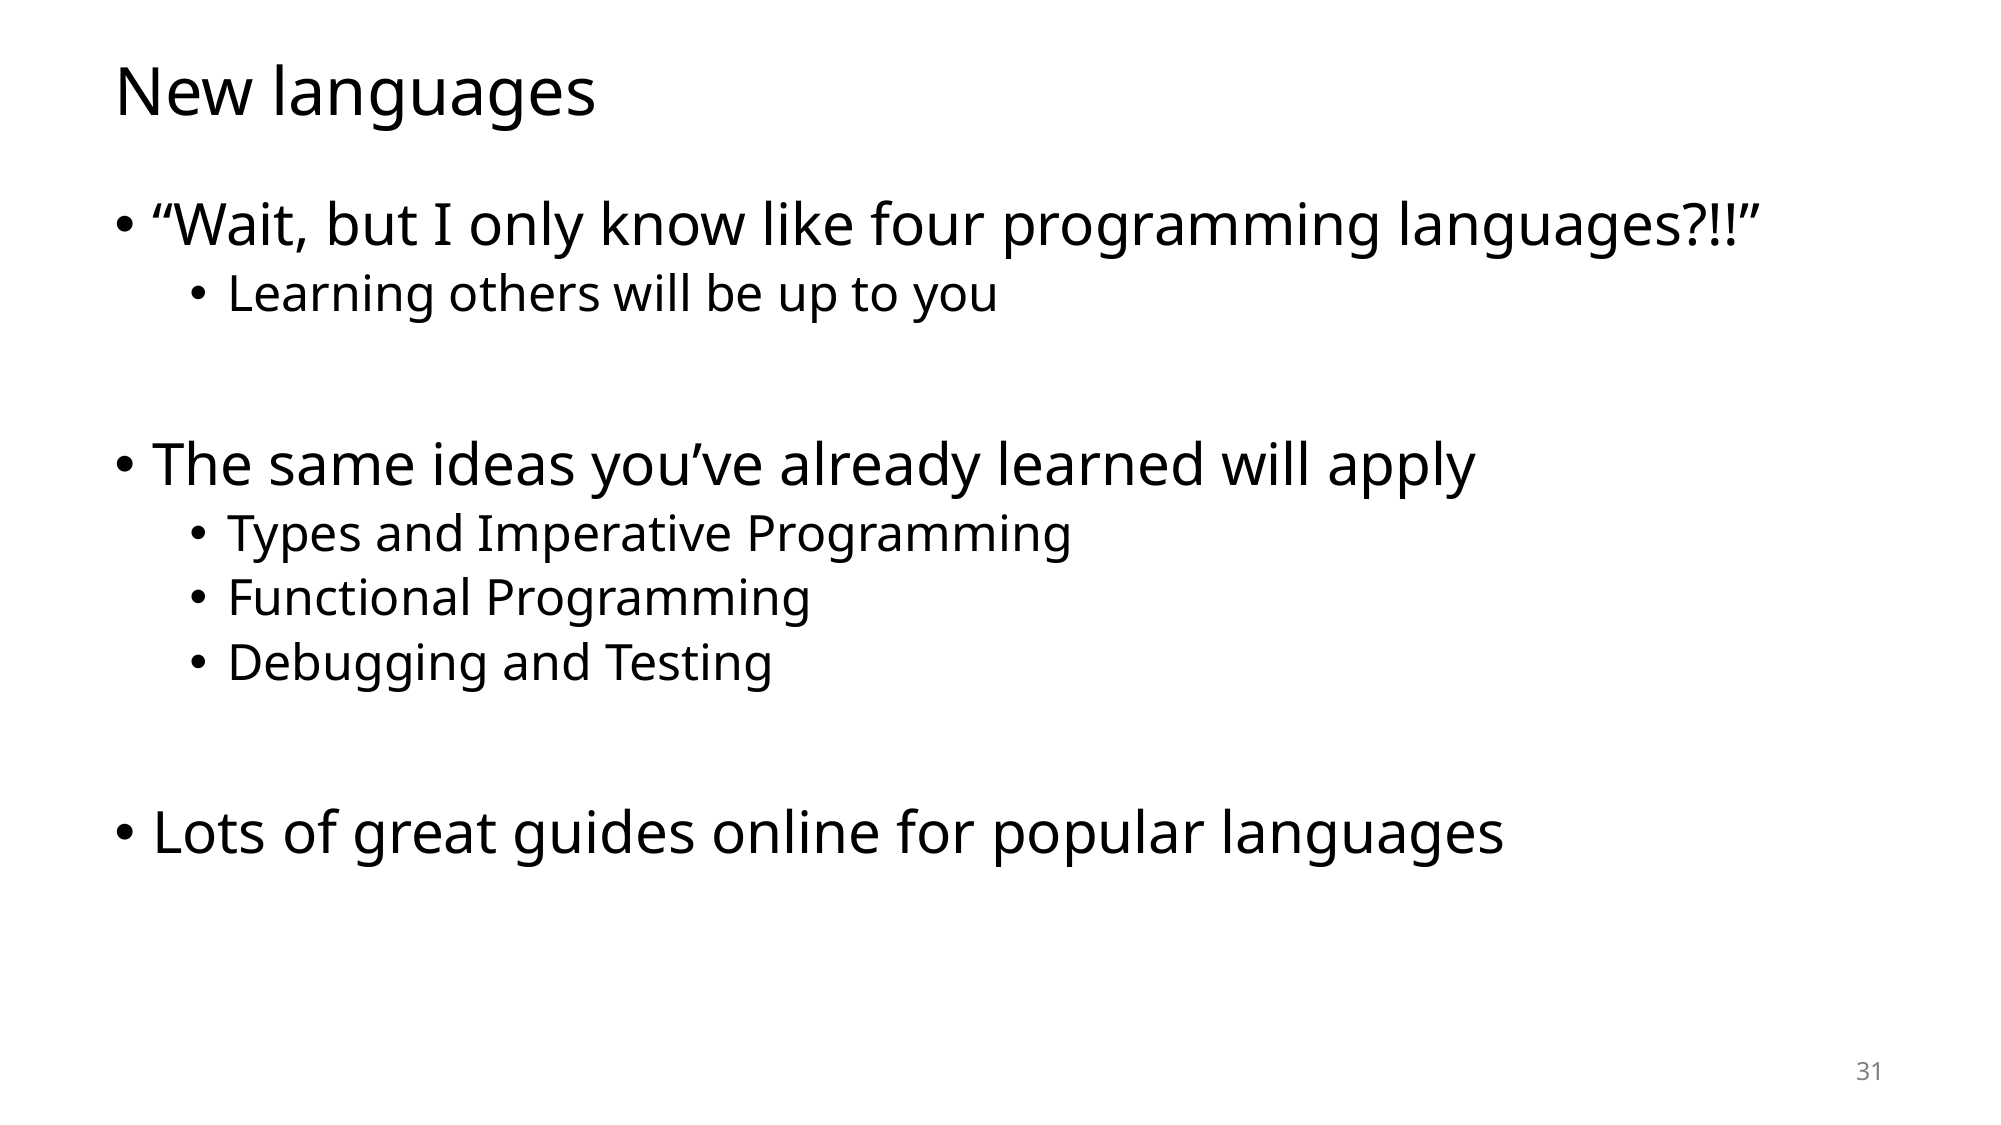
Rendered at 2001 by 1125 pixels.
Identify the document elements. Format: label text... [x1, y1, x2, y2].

title New languages [99, 37, 1900, 150]
slide_number 31 [1749, 1042, 1900, 1103]
list “Wait, but I only know like four programming languages?!!” Learning others will be up to you The same ideas you’ve already learned will apply Types and Imperative Programming Functional Programming Debugging and Testing Lots of great guides online for popular languages [99, 187, 1900, 1013]
